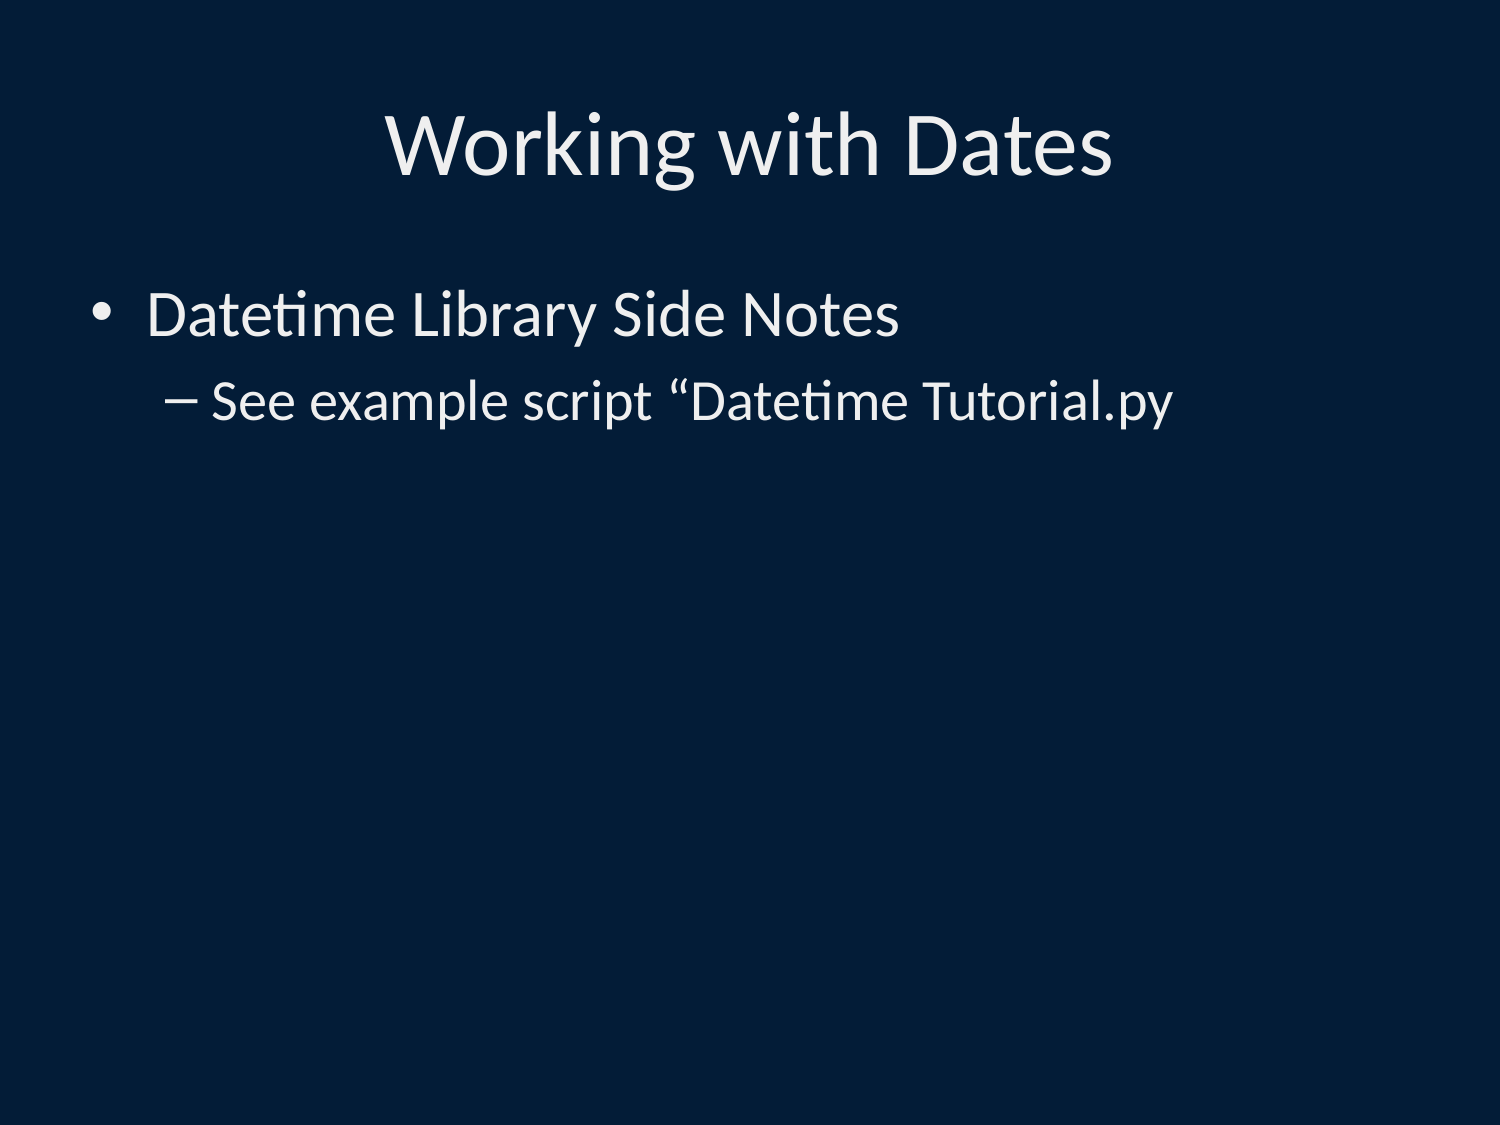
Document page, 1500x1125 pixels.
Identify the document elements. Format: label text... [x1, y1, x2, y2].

list Datetime Library Side Notes See example script “Datetime Tutorial.py [75, 262, 1425, 1005]
title Working with Dates [75, 45, 1425, 233]
